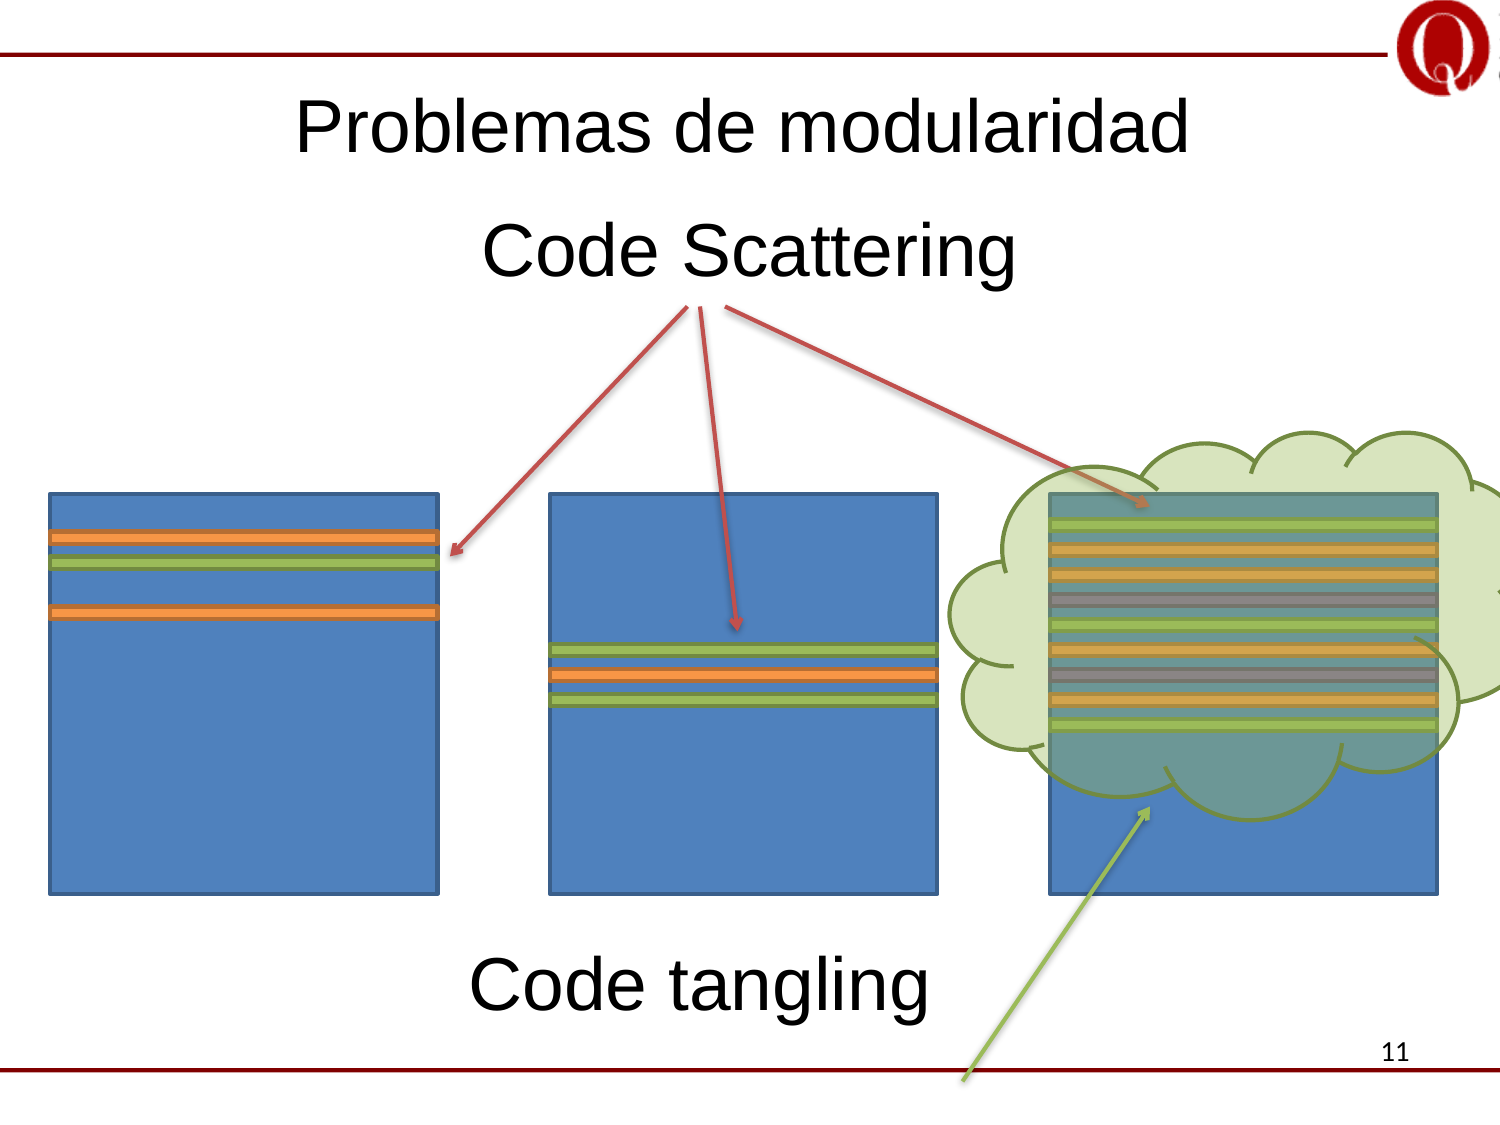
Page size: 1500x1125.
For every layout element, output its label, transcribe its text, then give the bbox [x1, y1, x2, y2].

picture [1396, 0, 1500, 97]
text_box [0, 193, 1500, 1082]
text_box Problemas de modularidad [0, 69, 1494, 175]
